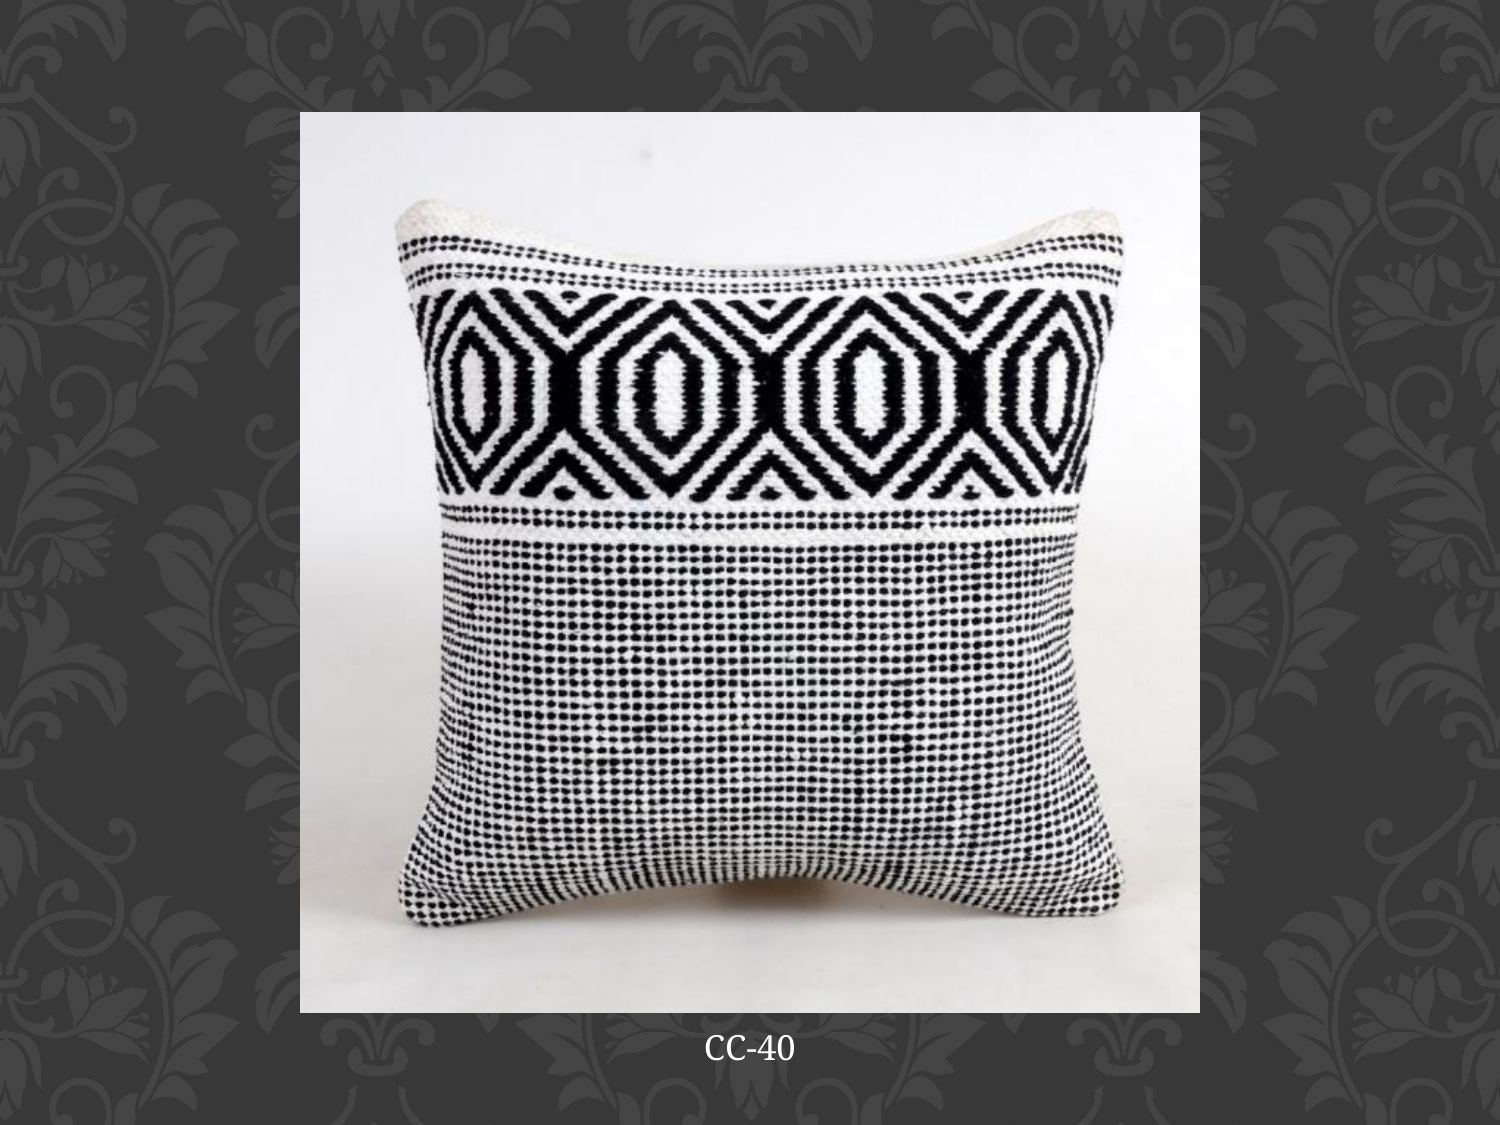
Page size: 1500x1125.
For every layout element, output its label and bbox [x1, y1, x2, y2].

text_box [299, 112, 1201, 1076]
